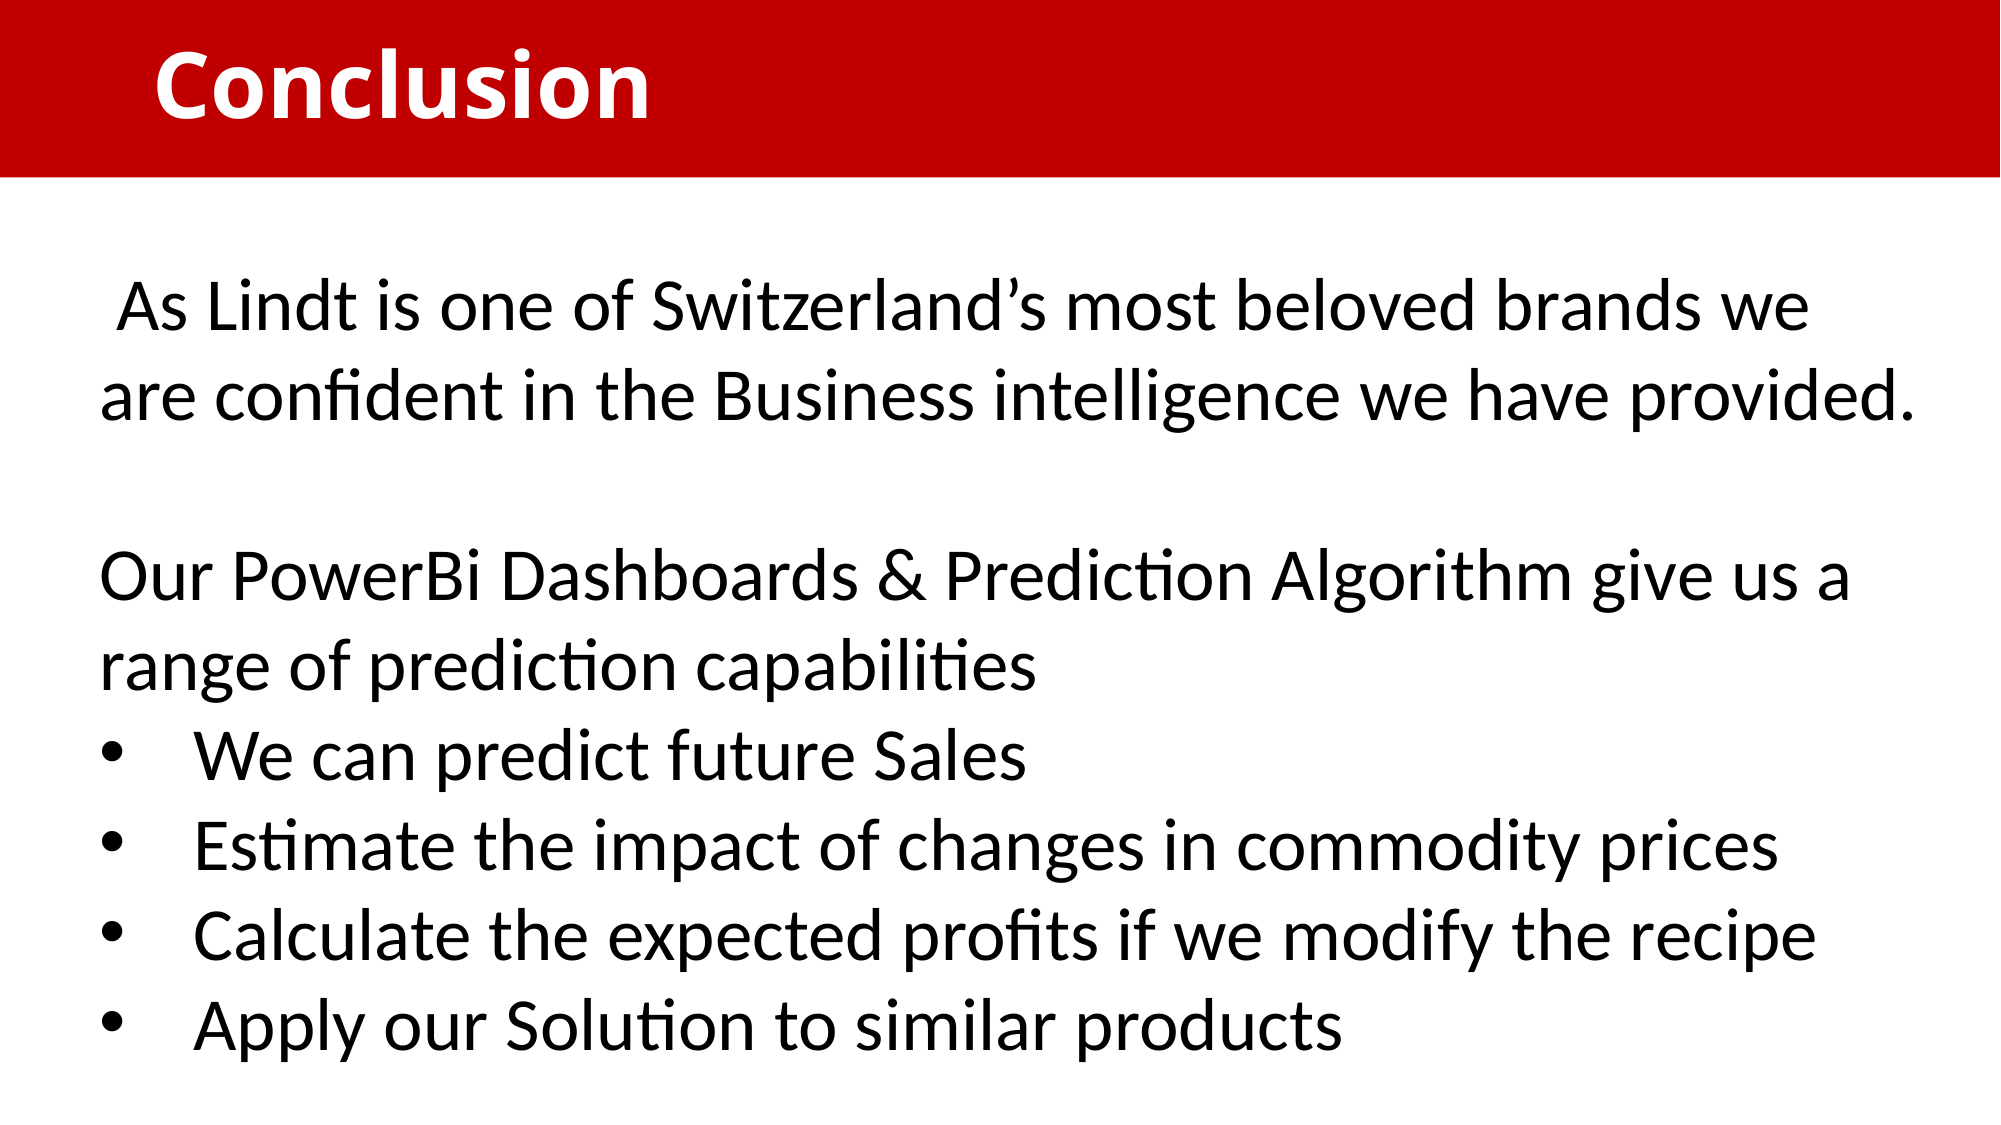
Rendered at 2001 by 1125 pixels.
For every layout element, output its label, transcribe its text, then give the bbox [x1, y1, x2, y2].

text_box Conclusion [137, 30, 1863, 148]
text_box [0, 0, 2000, 178]
text_box As Lindt is one of Switzerland’s most beloved brands we are confident in the Business intelligence we have provided. Our PowerBi Dashboards & Prediction Algorithm give us a range of prediction capabilities We can predict future Sales Estimate the impact of changes in commodity prices Calculate the expected profits if we modify the recipe Apply our Solution to similar products [84, 248, 1938, 1074]
text_box [849, 412, 1150, 713]
